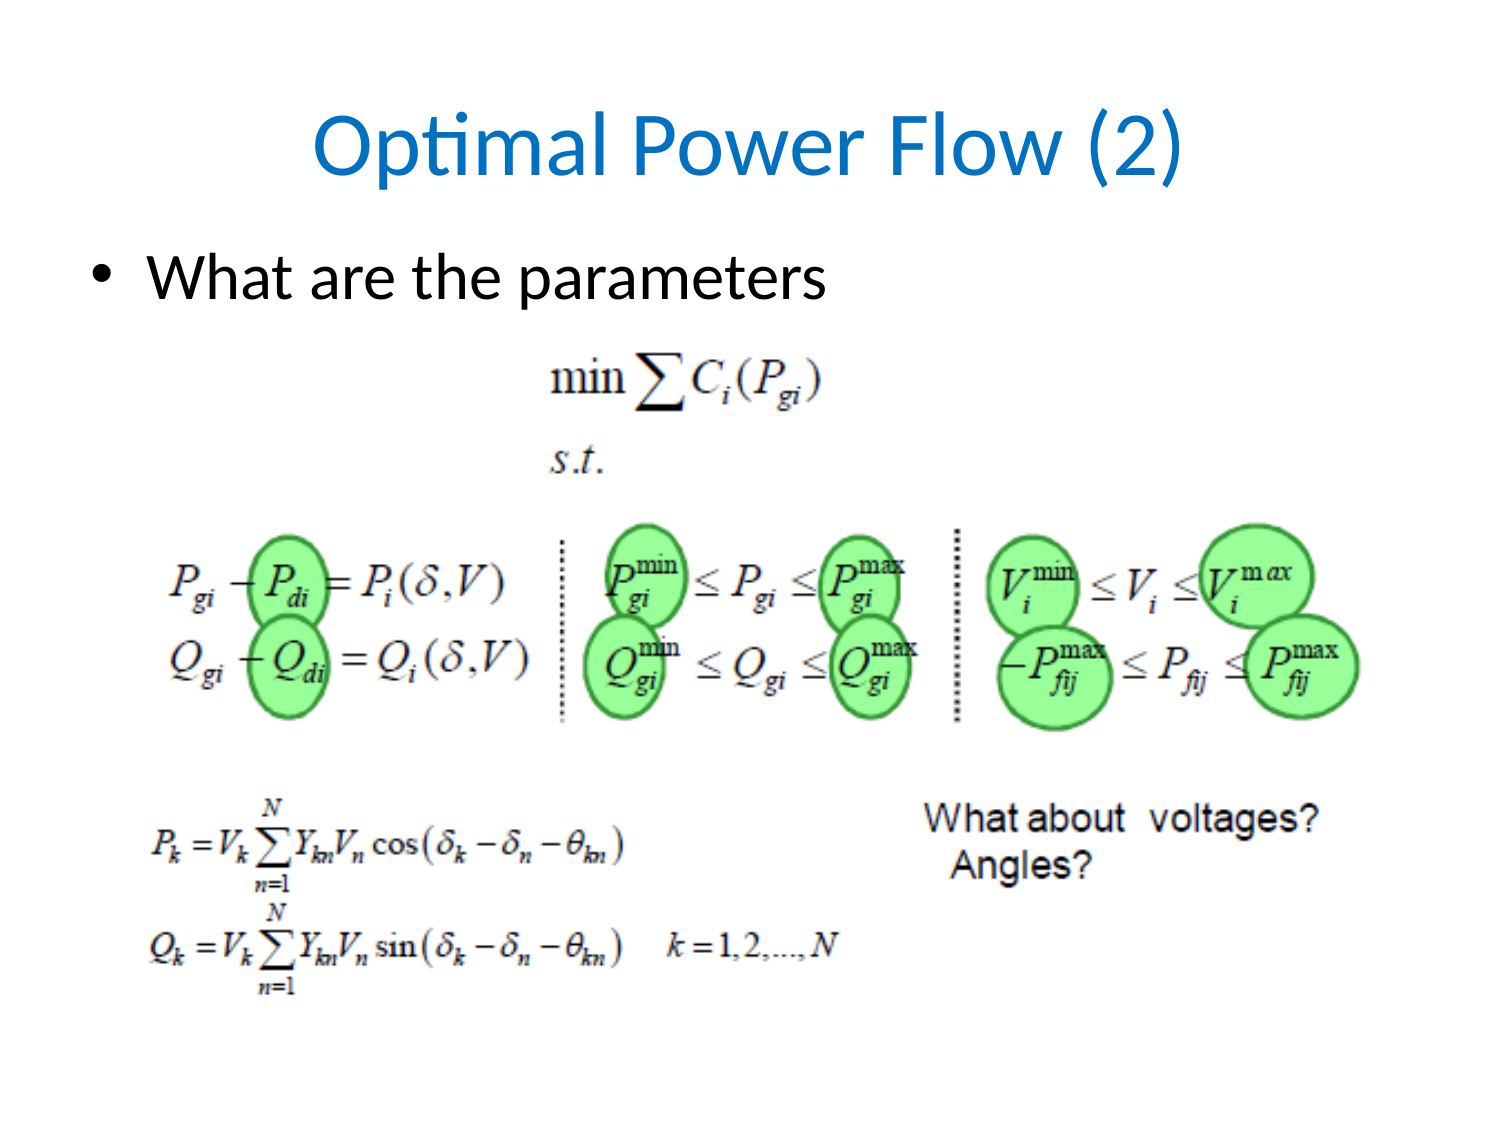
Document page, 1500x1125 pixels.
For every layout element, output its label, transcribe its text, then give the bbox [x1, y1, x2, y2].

list What are the parameters [75, 224, 1400, 993]
picture [124, 318, 1378, 1013]
title Optimal Power Flow (2) [75, 45, 1425, 233]
